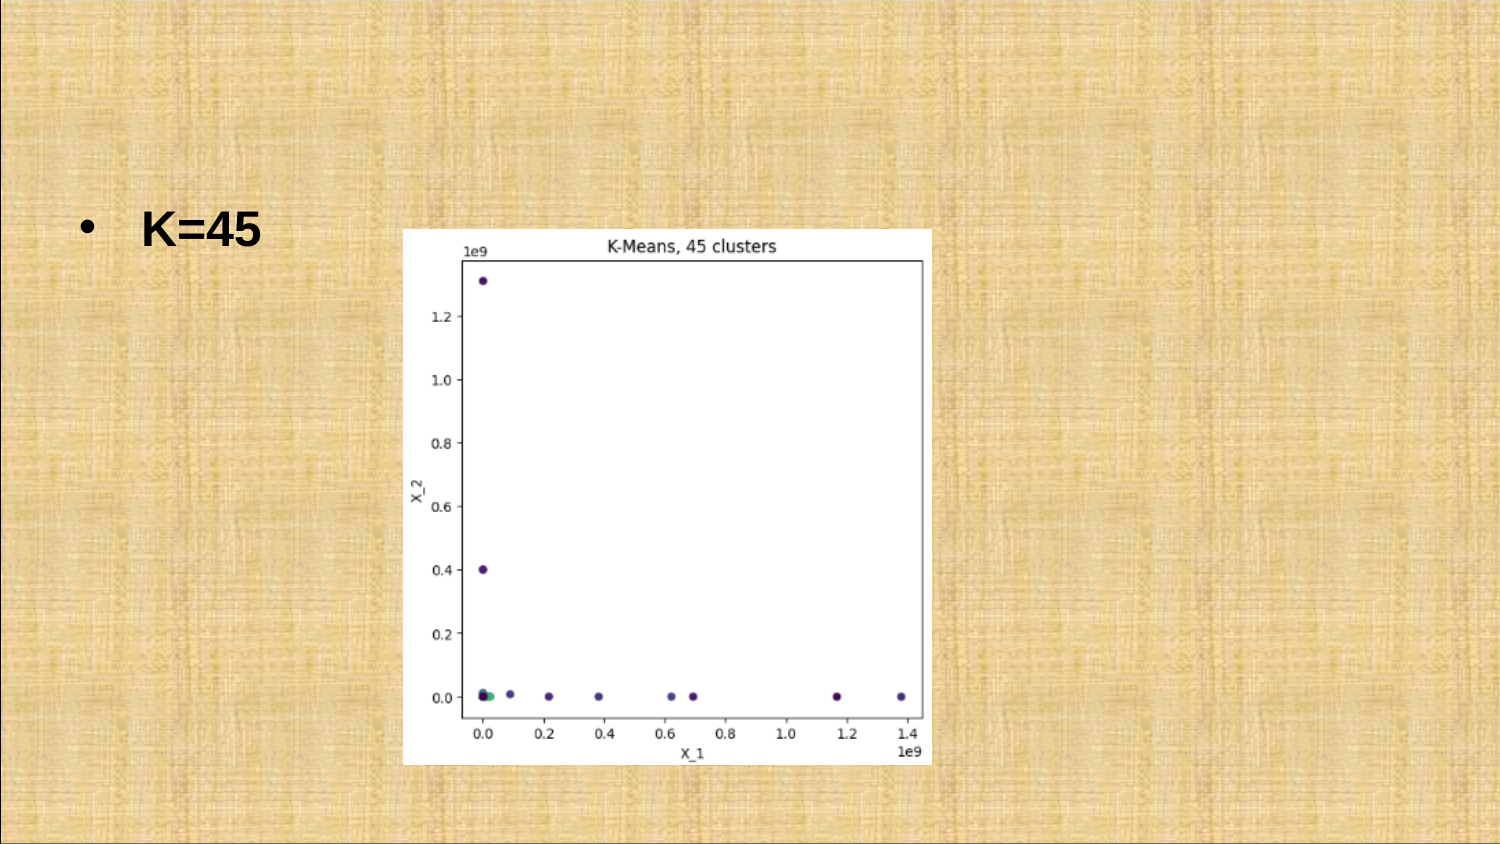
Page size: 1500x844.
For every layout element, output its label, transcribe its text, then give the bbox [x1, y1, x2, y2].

list K=45 [51, 189, 1449, 750]
picture [0, 0, 1500, 844]
